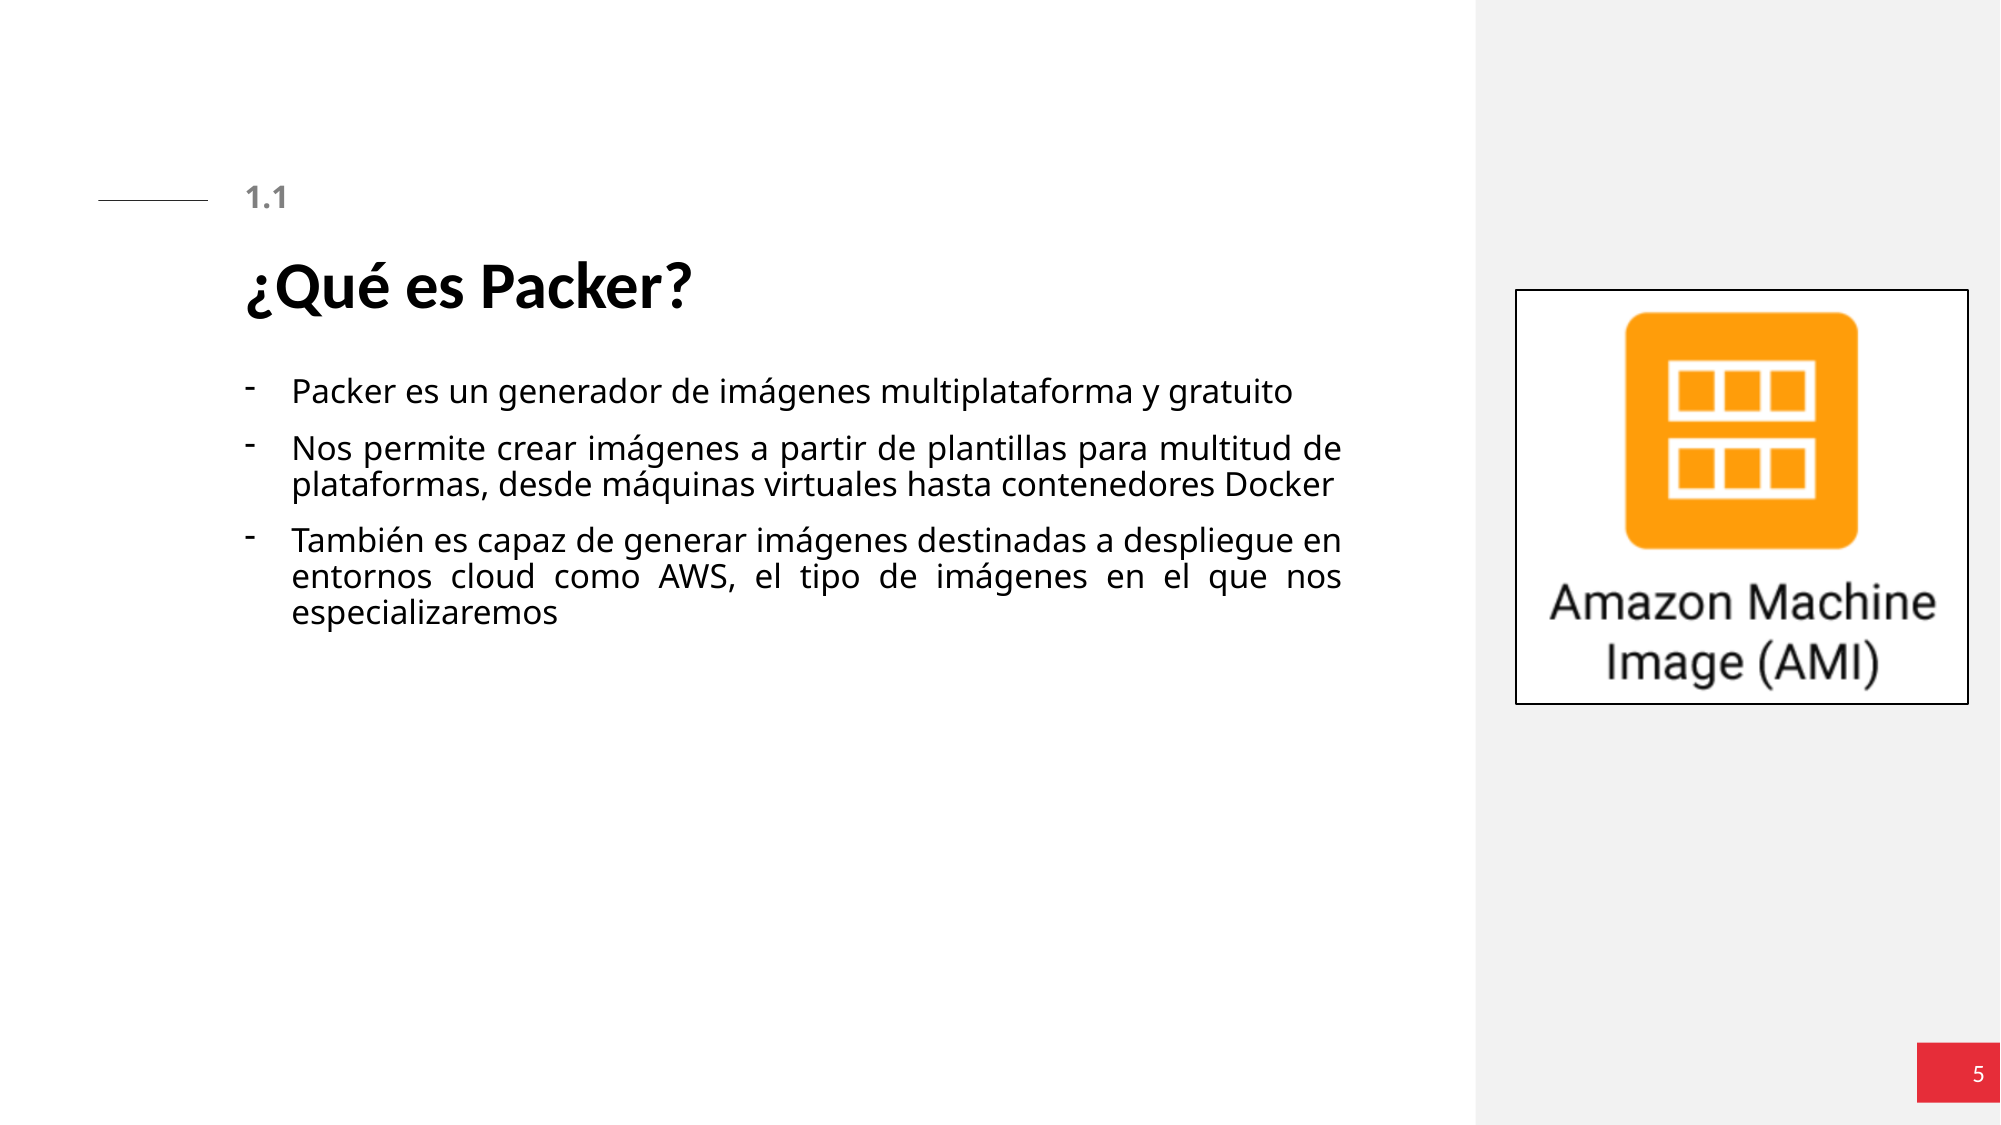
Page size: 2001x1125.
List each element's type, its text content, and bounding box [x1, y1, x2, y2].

picture [1516, 291, 1968, 703]
title ¿Qué es Packer? [229, 241, 1360, 332]
list Packer es un generador de imágenes multiplataforma y gratuito Nos permite crear imágenes a partir de plantillas para multitud de plataformas, desde máquinas virtuales hasta contenedores Docker También es capaz de generar imágenes destinadas a despliegue en entornos cloud como AWS, el tipo de imágenes en el que nos especializaremos [229, 367, 1360, 964]
list 1.1 [229, 174, 607, 224]
slide_number 5 [1917, 1042, 2000, 1103]
